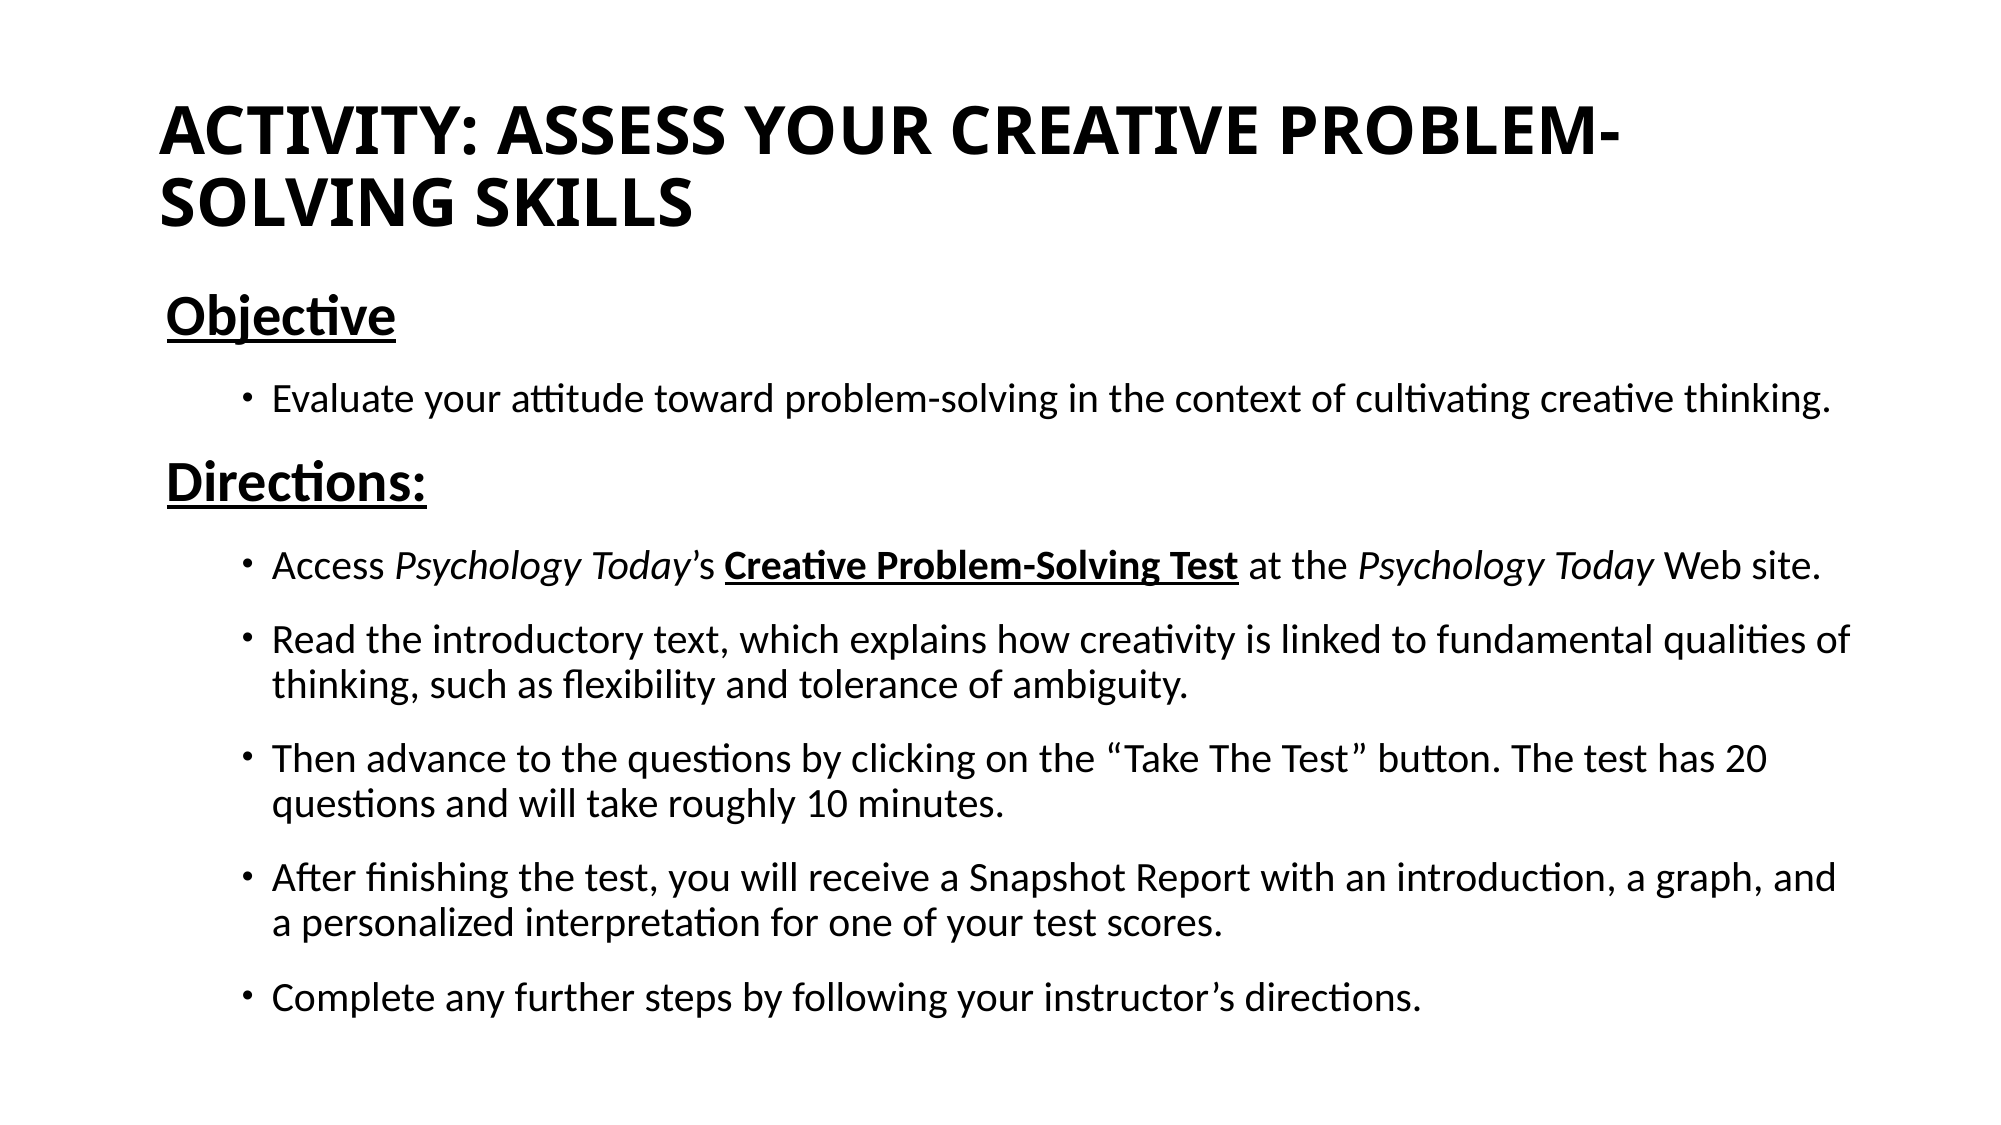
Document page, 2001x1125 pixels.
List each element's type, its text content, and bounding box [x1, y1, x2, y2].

list Objective Evaluate your attitude toward problem-solving in the context of cultivating creative thinking. Directions: Access Psychology Today’s Creative Problem-Solving Test at the Psychology Today Web site. Read the introductory text, which explains how creativity is linked to fundamental qualities of thinking, such as flexibility and tolerance of ambiguity. Then advance to the questions by clicking on the “Take The Test” button. The test has 20 questions and will take roughly 10 minutes. After finishing the test, you will receive a Snapshot Report with an introduction, a graph, and a personalized interpretation for one of your test scores. Complete any further steps by following your instructor’s directions. [144, 277, 1870, 1036]
title ACTIVITY: ASSESS YOUR CREATIVE PROBLEM-SOLVING SKILLS [144, 59, 1870, 277]
